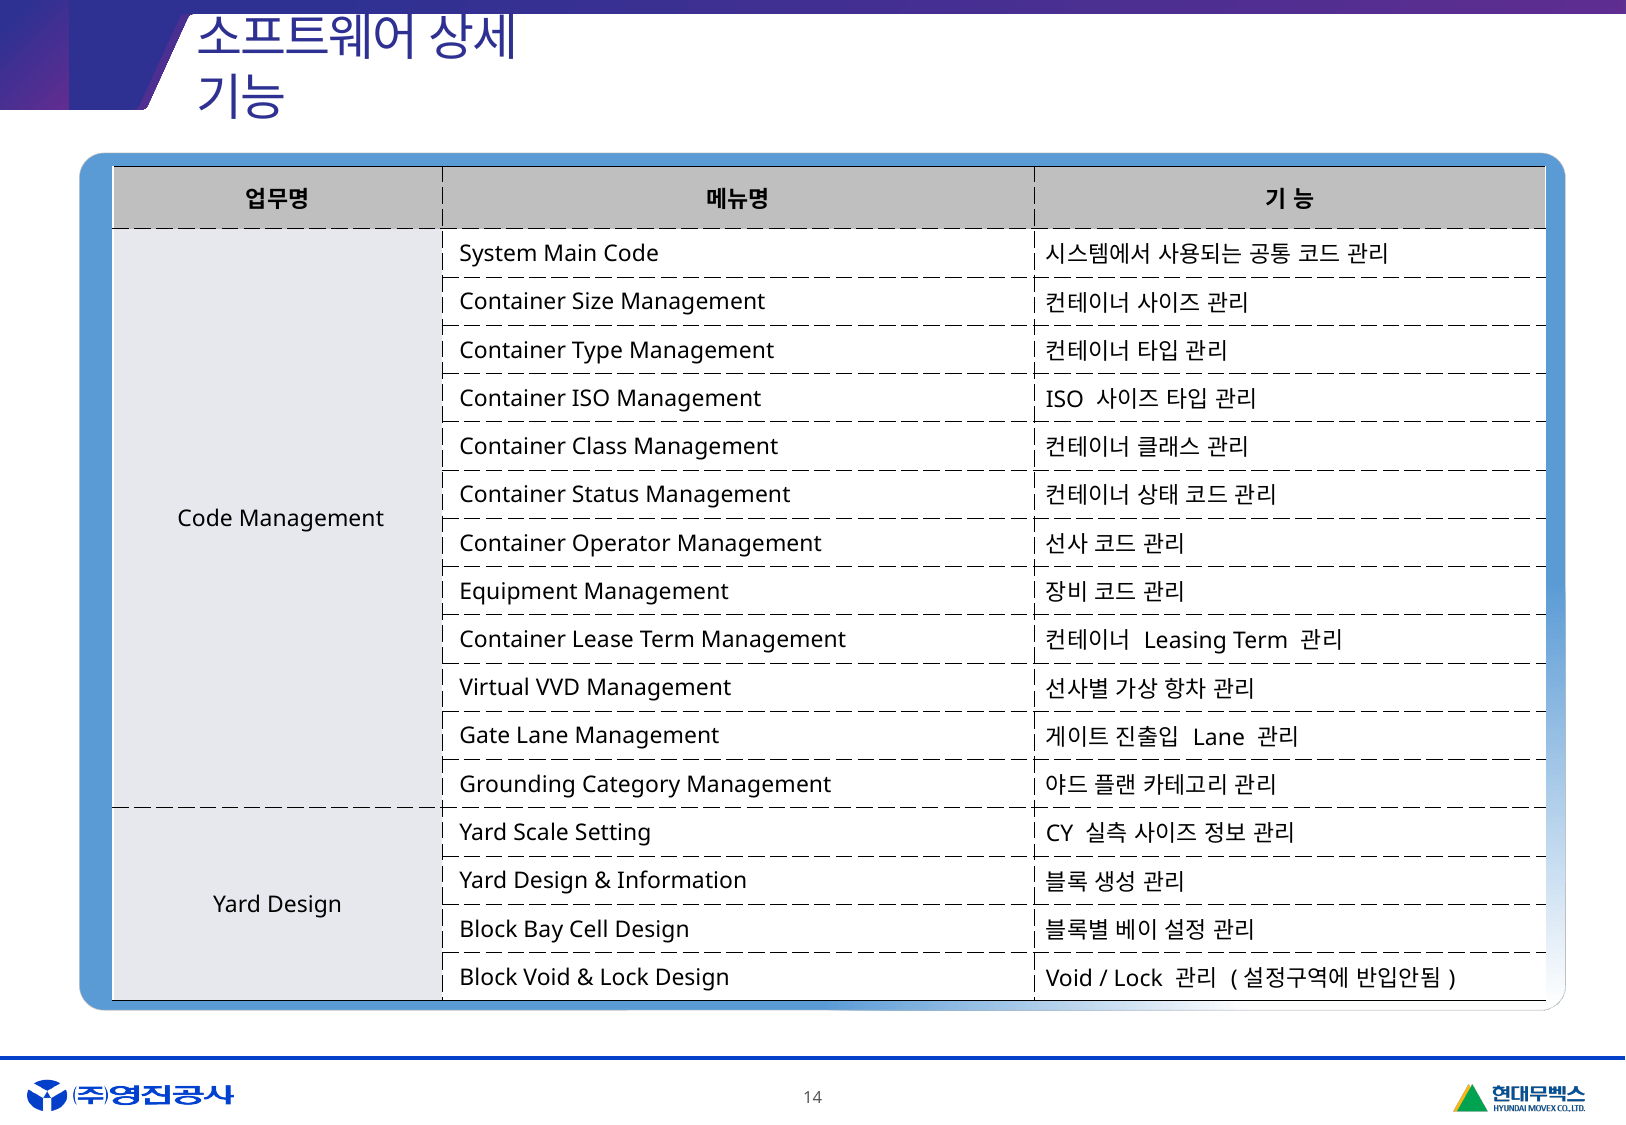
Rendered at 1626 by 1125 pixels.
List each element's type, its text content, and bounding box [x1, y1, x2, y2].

table_cell 컨테이너 Leasing Term 관리 [1035, 615, 1545, 663]
table_cell Void / Lock 관리 (설정구역에 반입안됨) [1035, 952, 1545, 1000]
table_cell 야드 플랜 카테고리 관리 [1035, 759, 1545, 808]
table_cell Virtual VVD Management [442, 663, 1035, 711]
table_cell Container Type Management [442, 325, 1035, 373]
table_cell 블록별 베이 설정 관리 [1035, 904, 1545, 952]
table_cell Yard Scale Setting [442, 808, 1035, 856]
list 03 [44, 21, 115, 659]
table_cell System Main Code [442, 229, 1035, 277]
table_cell 컨테이너 사이즈 관리 [1035, 277, 1545, 325]
table_cell Container ISO Management [442, 373, 1035, 422]
table_cell Grounding Category Management [442, 759, 1035, 808]
picture [1453, 1084, 1585, 1112]
table_cell 선사별 가상 항차 관리 [1035, 663, 1545, 711]
table_cell CY 실측 사이즈 정보 관리 [1035, 808, 1545, 856]
table_cell 게이트 진출입 Lane 관리 [1035, 711, 1545, 759]
table_cell 장비 코드 관리 [1035, 566, 1545, 615]
table_cell ISO 사이즈 타입 관리 [1035, 373, 1545, 422]
table_cell 컨테이너 타입 관리 [1035, 325, 1545, 373]
table_cell Container Class Management [442, 422, 1035, 470]
table_cell Equipment Management [442, 566, 1035, 615]
table_header 업무명 [114, 167, 442, 229]
table_cell Block Void & Lock Design [442, 952, 1035, 1000]
table_cell 컨테이너 상태 코드 관리 [1035, 470, 1545, 518]
table_cell Gate Lane Management [442, 711, 1035, 759]
table_cell Container Operator Management [442, 518, 1035, 566]
table_cell Container Lease Term Management [442, 615, 1035, 663]
table_header 기 능 [1035, 167, 1545, 229]
text_box [78, 151, 1567, 1012]
table_cell Yard Design & Information [442, 856, 1035, 904]
table_cell 시스템에서 사용되는 공통 코드 관리 [1035, 229, 1545, 277]
list 소프트웨어 상세 기능 [196, 0, 599, 151]
table_cell 선사 코드 관리 [1035, 518, 1545, 566]
table_cell 컨테이너 클래스 관리 [1035, 422, 1545, 470]
table_cell 블록 생성 관리 [1035, 856, 1545, 904]
picture [19, 1076, 242, 1114]
table_cell Container Status Management [442, 470, 1035, 518]
table_cell Block Bay Cell Design [442, 904, 1035, 952]
table_cell Container Size Management [442, 277, 1035, 325]
table_cell Code Management [114, 229, 442, 808]
table_cell Yard Design [114, 808, 442, 1000]
table_header 메뉴명 [442, 167, 1035, 229]
